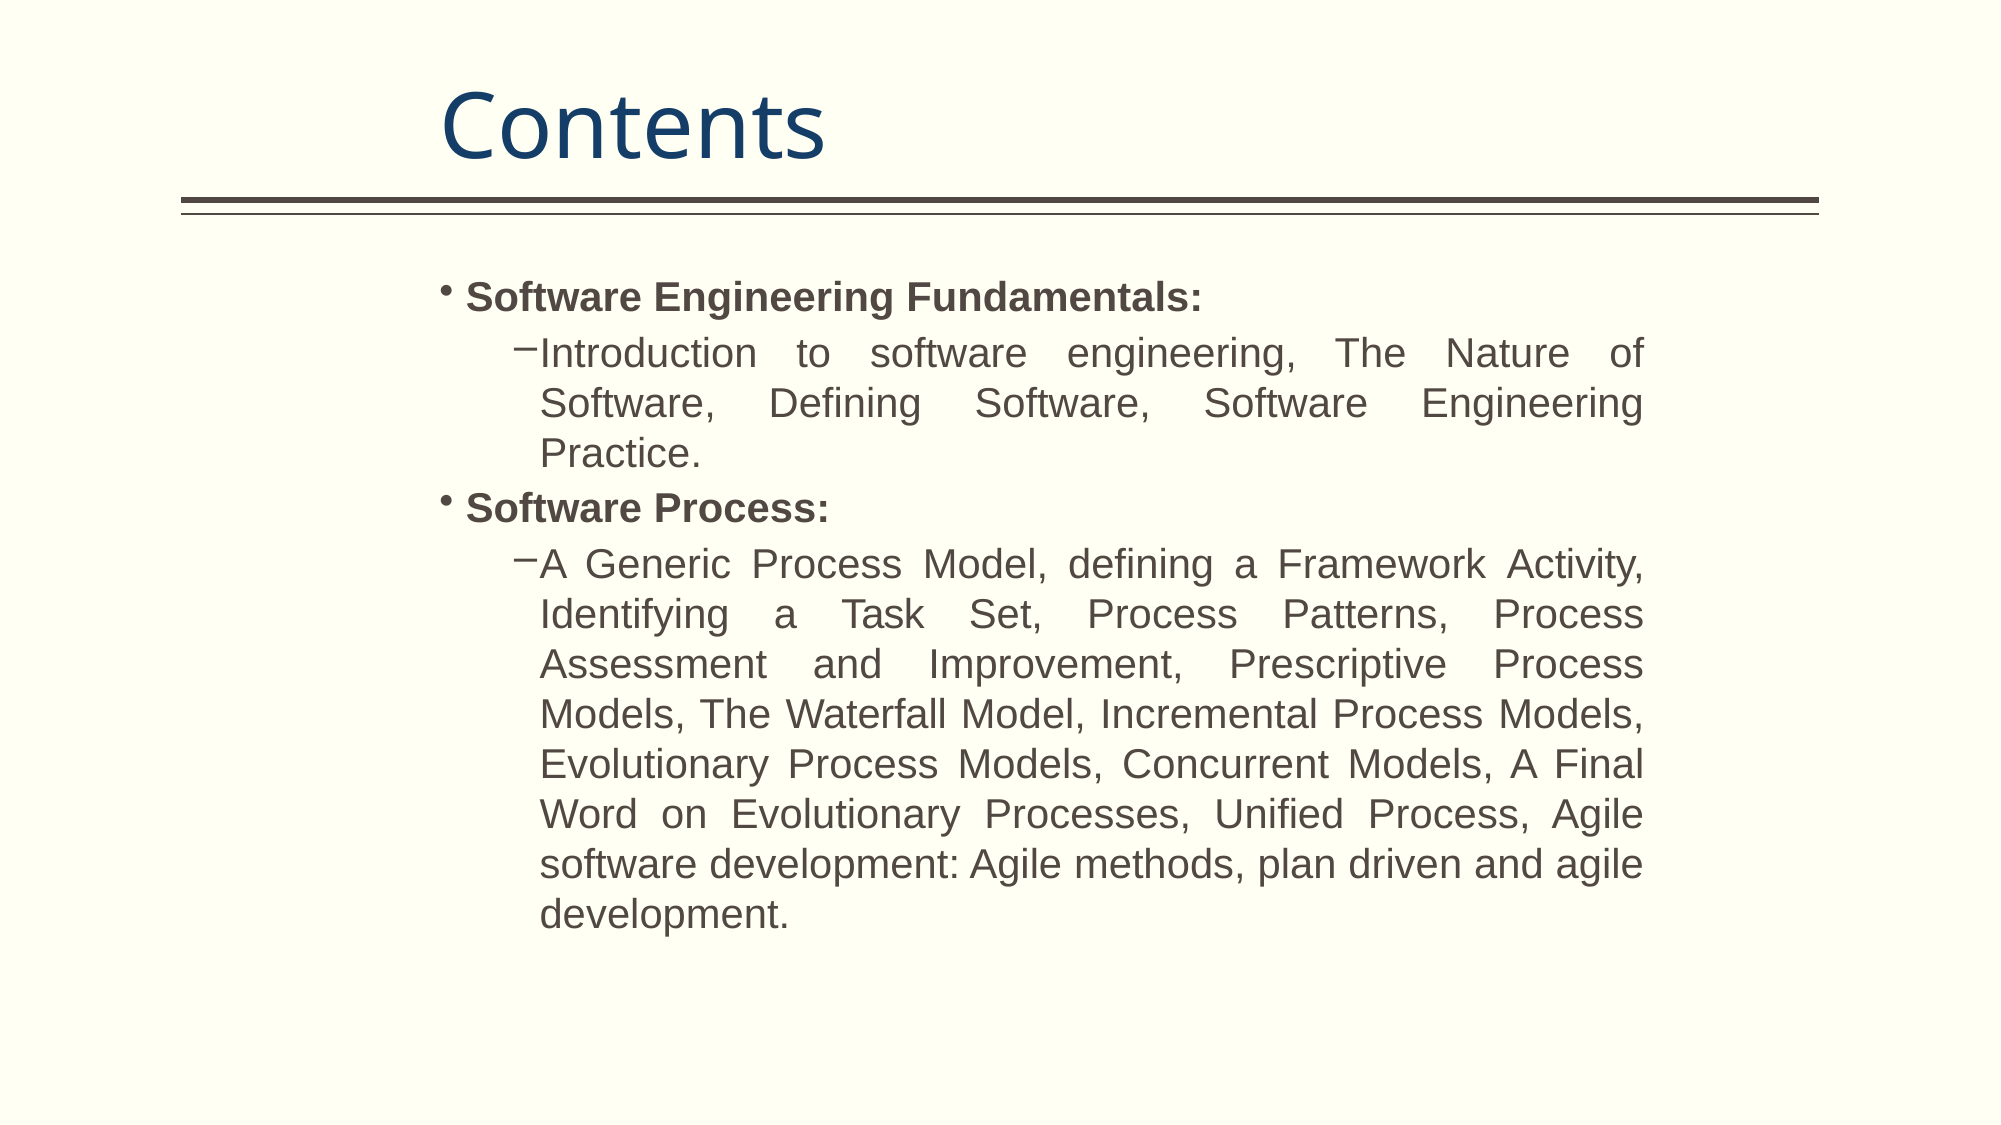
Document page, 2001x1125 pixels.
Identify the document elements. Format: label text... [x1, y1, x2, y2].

title Contents [437, 0, 897, 177]
text_box Software Engineering Fundamentals: Introduction to software engineering, The Nature of Software, Defining Software, Software Engineering Practice. Software Process: A Generic Process Model, defining a Framework Activity, Identifying a Task Set, Process Patterns, Process Assessment and Improvement, Prescriptive Process Models, The Waterfall Model, Incremental Process Models, Evolutionary Process Models, Concurrent Models, A Final Word on Evolutionary Processes, Unified Process, Agile software development: Agile methods, plan driven and agile development. [437, 262, 1645, 937]
